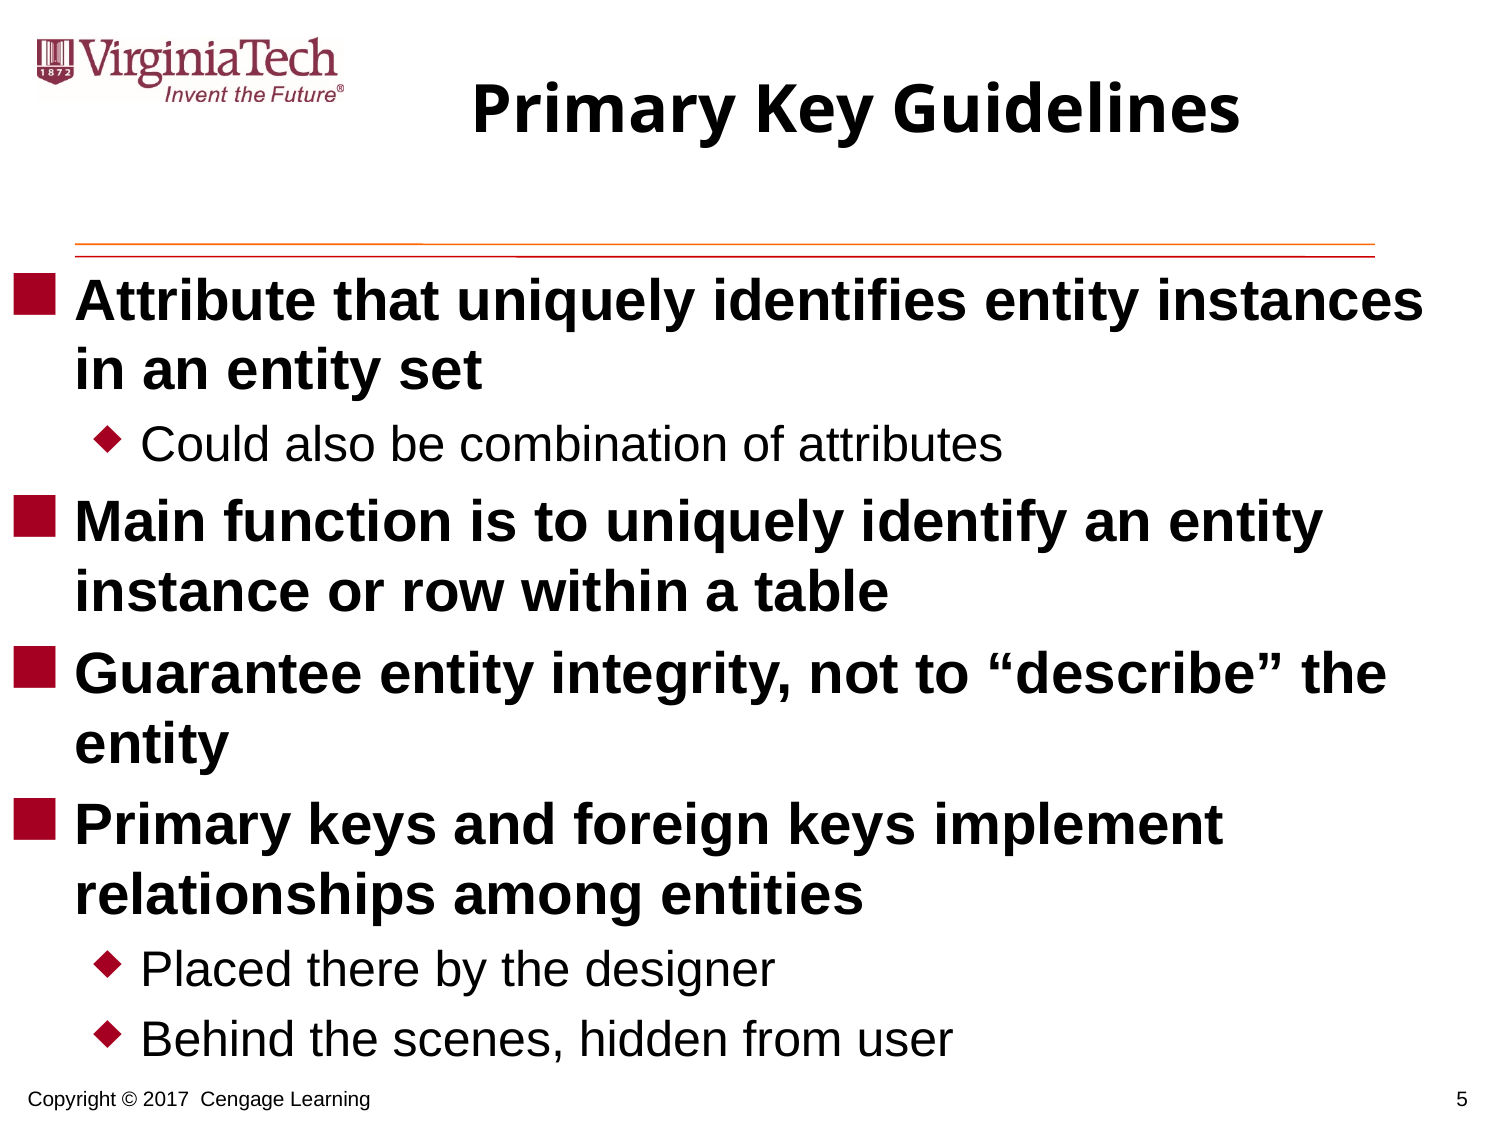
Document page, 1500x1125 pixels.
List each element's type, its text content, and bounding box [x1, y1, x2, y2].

title Primary Key Guidelines [350, 12, 1363, 200]
picture [37, 37, 344, 102]
text_box Copyright © 2017 Cengage Learning [12, 1078, 488, 1116]
text_box 5 [1441, 1077, 1500, 1116]
list Attribute that uniquely identifies entity instances in an entity set Could also be combination of attributes Main function is to uniquely identify an entity instance or row within a table Guarantee entity integrity, not to “describe” the entity Primary keys and foreign keys implement relationships among entities Placed there by the designer Behind the scenes, hidden from user [3, 254, 1475, 1004]
